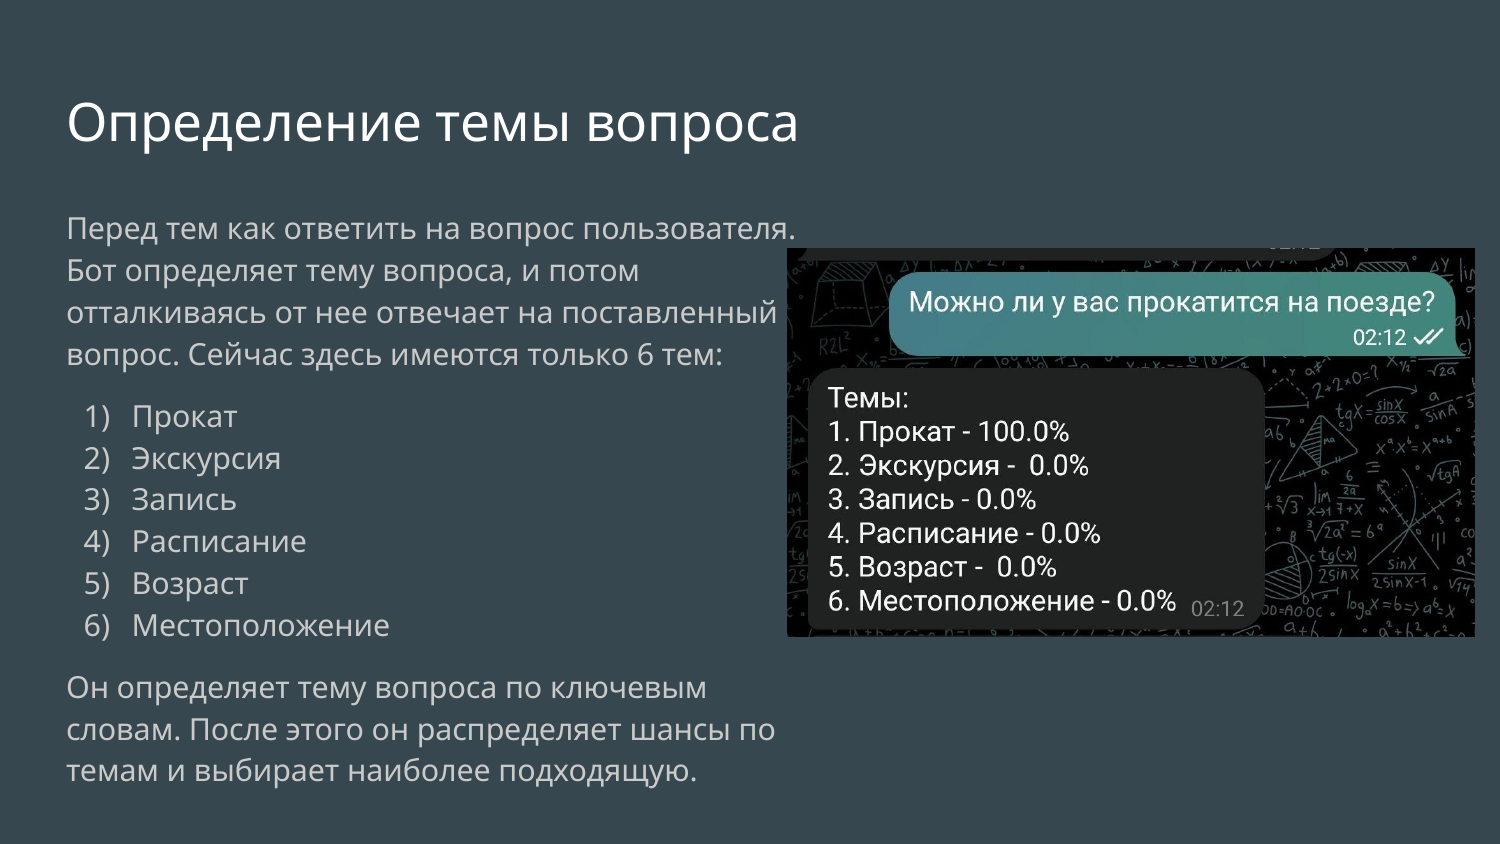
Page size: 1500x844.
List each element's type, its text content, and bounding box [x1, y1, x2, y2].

picture [787, 248, 1475, 637]
title Определение темы вопроса [51, 72, 1449, 167]
list Перед тем как ответить на вопрос пользователя. Бот определяет тему вопроса, и потом отталкиваясь от нее отвечает на поставленный вопрос. Сейчас здесь имеются только 6 тем: Прокат Экскурсия Запись Расписание Возраст Местоположение Он определяет тему вопроса по ключевым словам. После этого он распределяет шансы по темам и выбирает наиболее подходящую. [51, 189, 837, 813]
